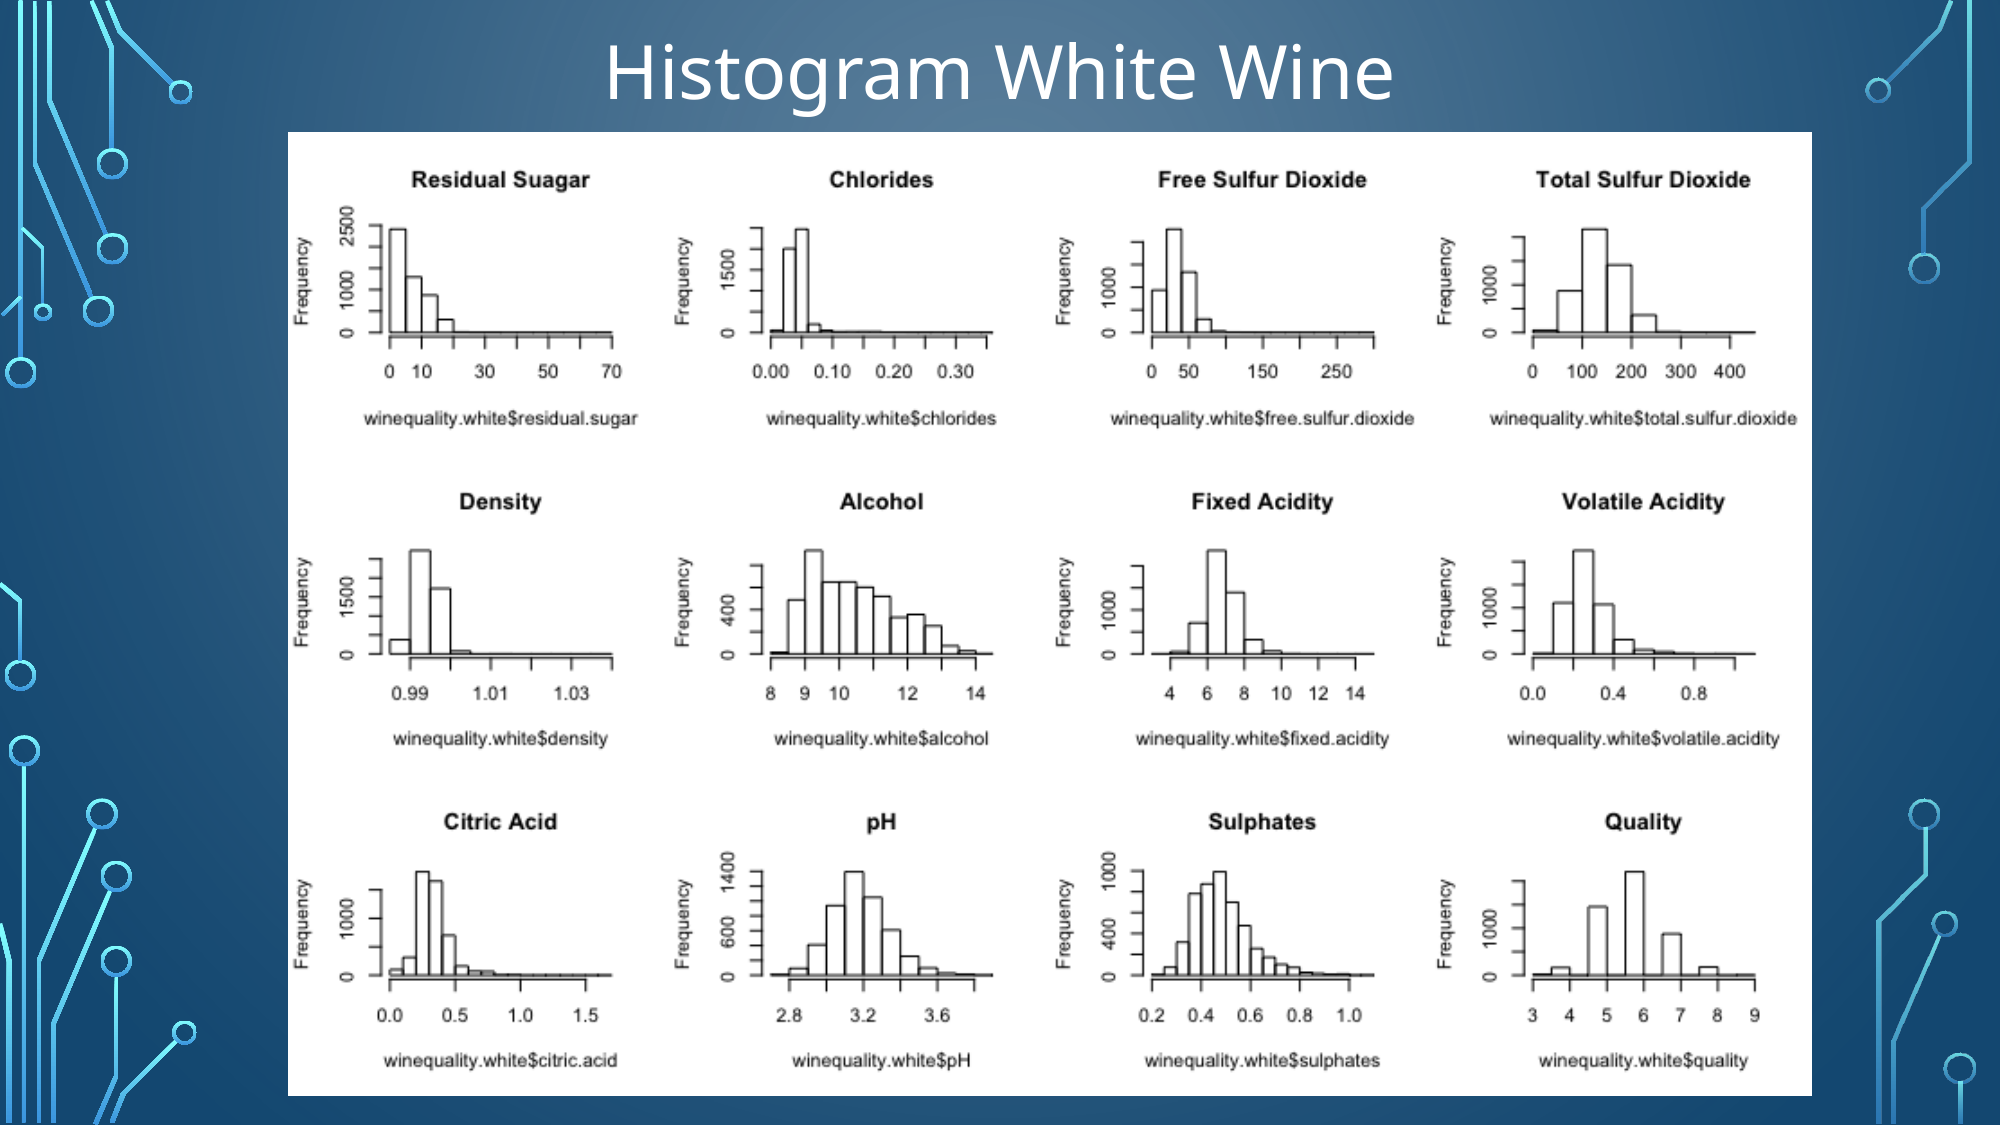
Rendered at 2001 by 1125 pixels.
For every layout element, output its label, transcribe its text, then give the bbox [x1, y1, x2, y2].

picture [285, 132, 1813, 1102]
picture [282, 130, 1817, 1106]
title Histogram White Wine [187, 19, 1813, 133]
